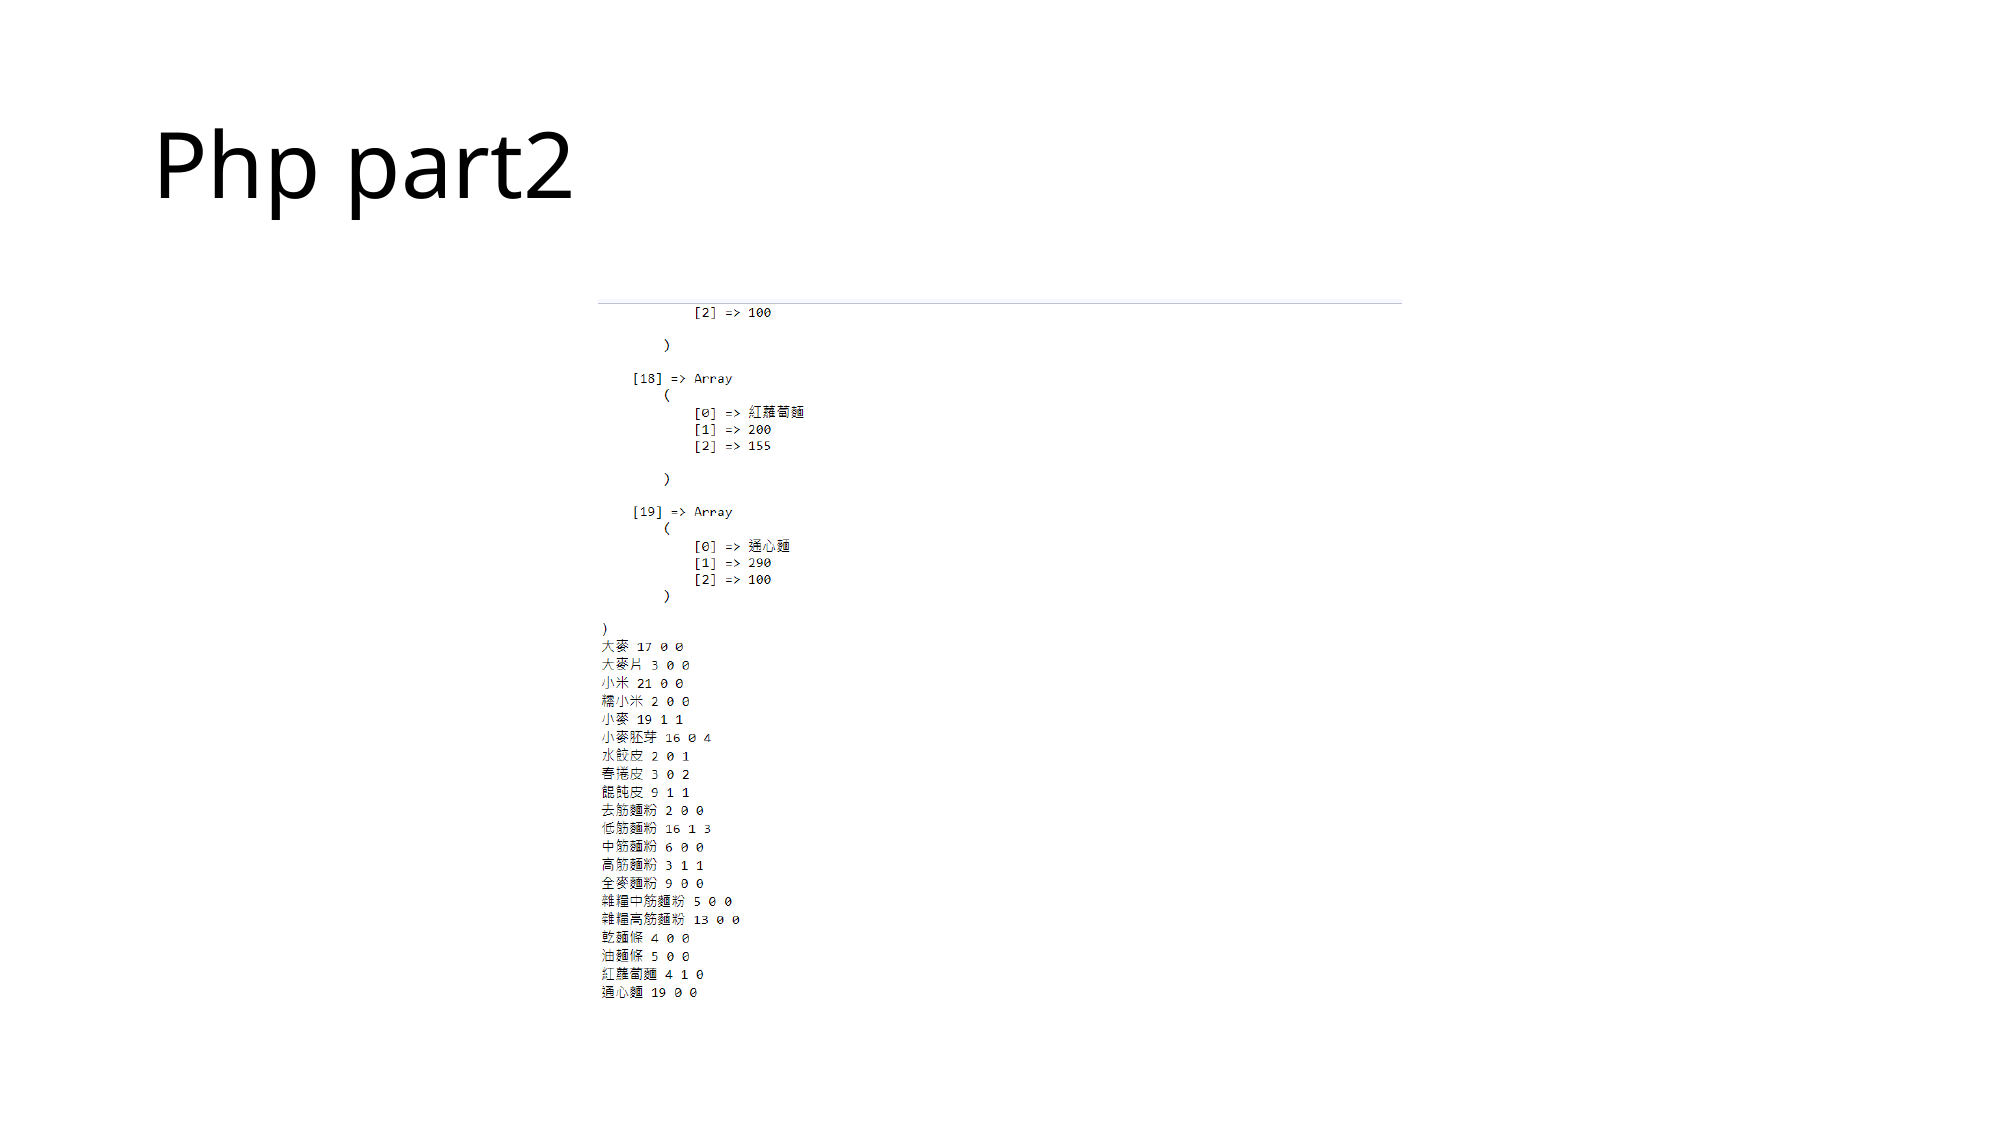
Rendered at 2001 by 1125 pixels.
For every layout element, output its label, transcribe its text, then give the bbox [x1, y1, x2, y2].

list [598, 299, 1402, 1014]
title Php part2 [137, 59, 1863, 278]
